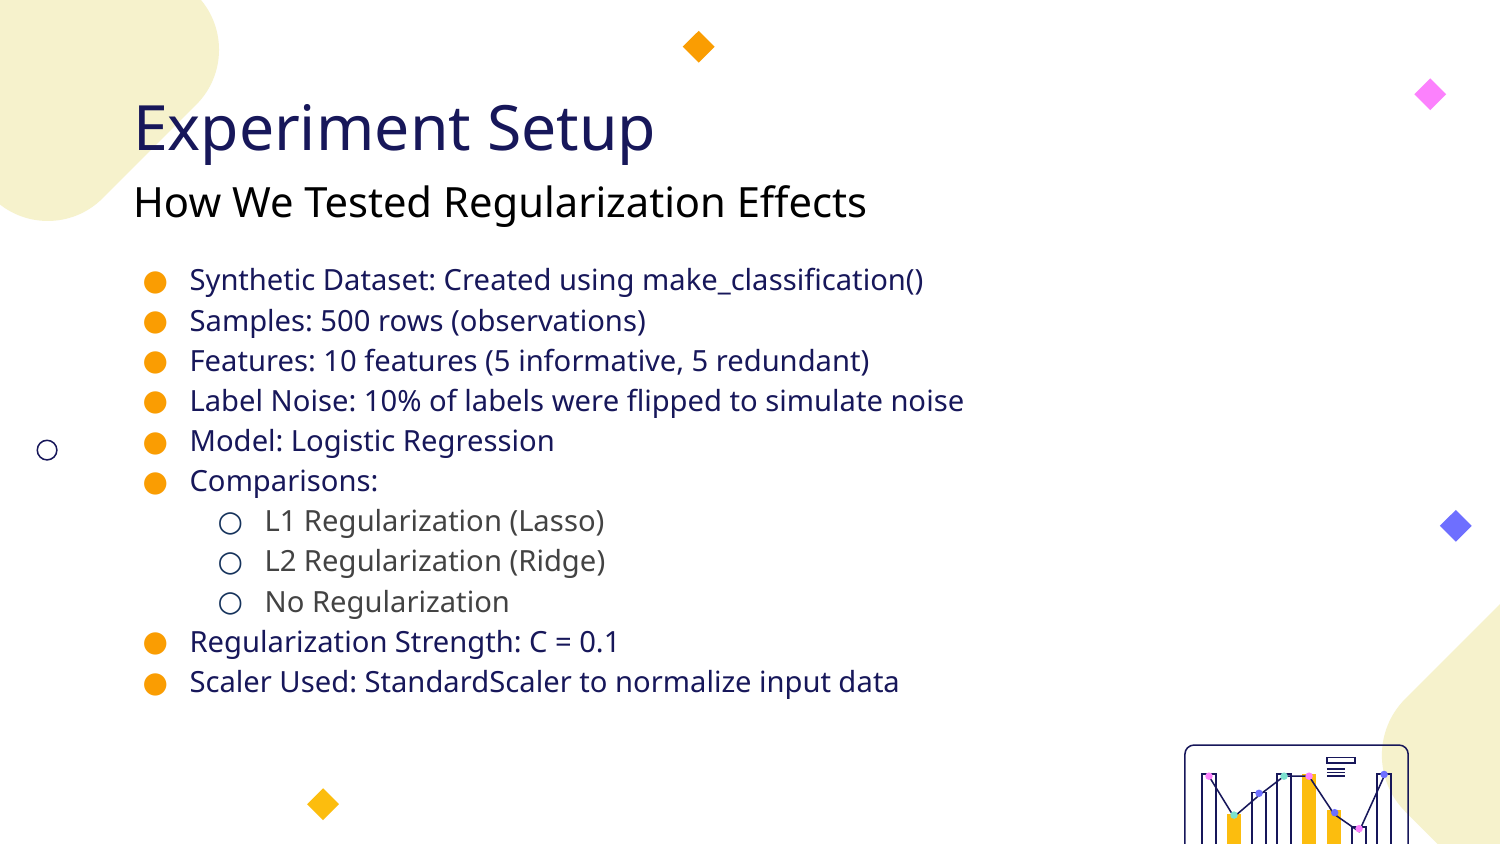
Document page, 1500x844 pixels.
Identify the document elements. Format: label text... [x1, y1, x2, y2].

text_box Synthetic Dataset: Created using make_classification() Samples: 500 rows (observations) Features: 10 features (5 informative, 5 redundant) Label Noise: 10% of labels were flipped to simulate noise Model: Logistic Regression Comparisons: L1 Regularization (Lasso) L2 Regularization (Ridge) No Regularization Regularization Strength: C = 0.1 Scaler Used: StandardScaler to normalize input data [127, 241, 1356, 763]
text_box How We Tested Regularization Effects [118, 167, 1139, 241]
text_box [1184, 744, 1409, 844]
title Experiment Setup [118, 72, 1382, 167]
